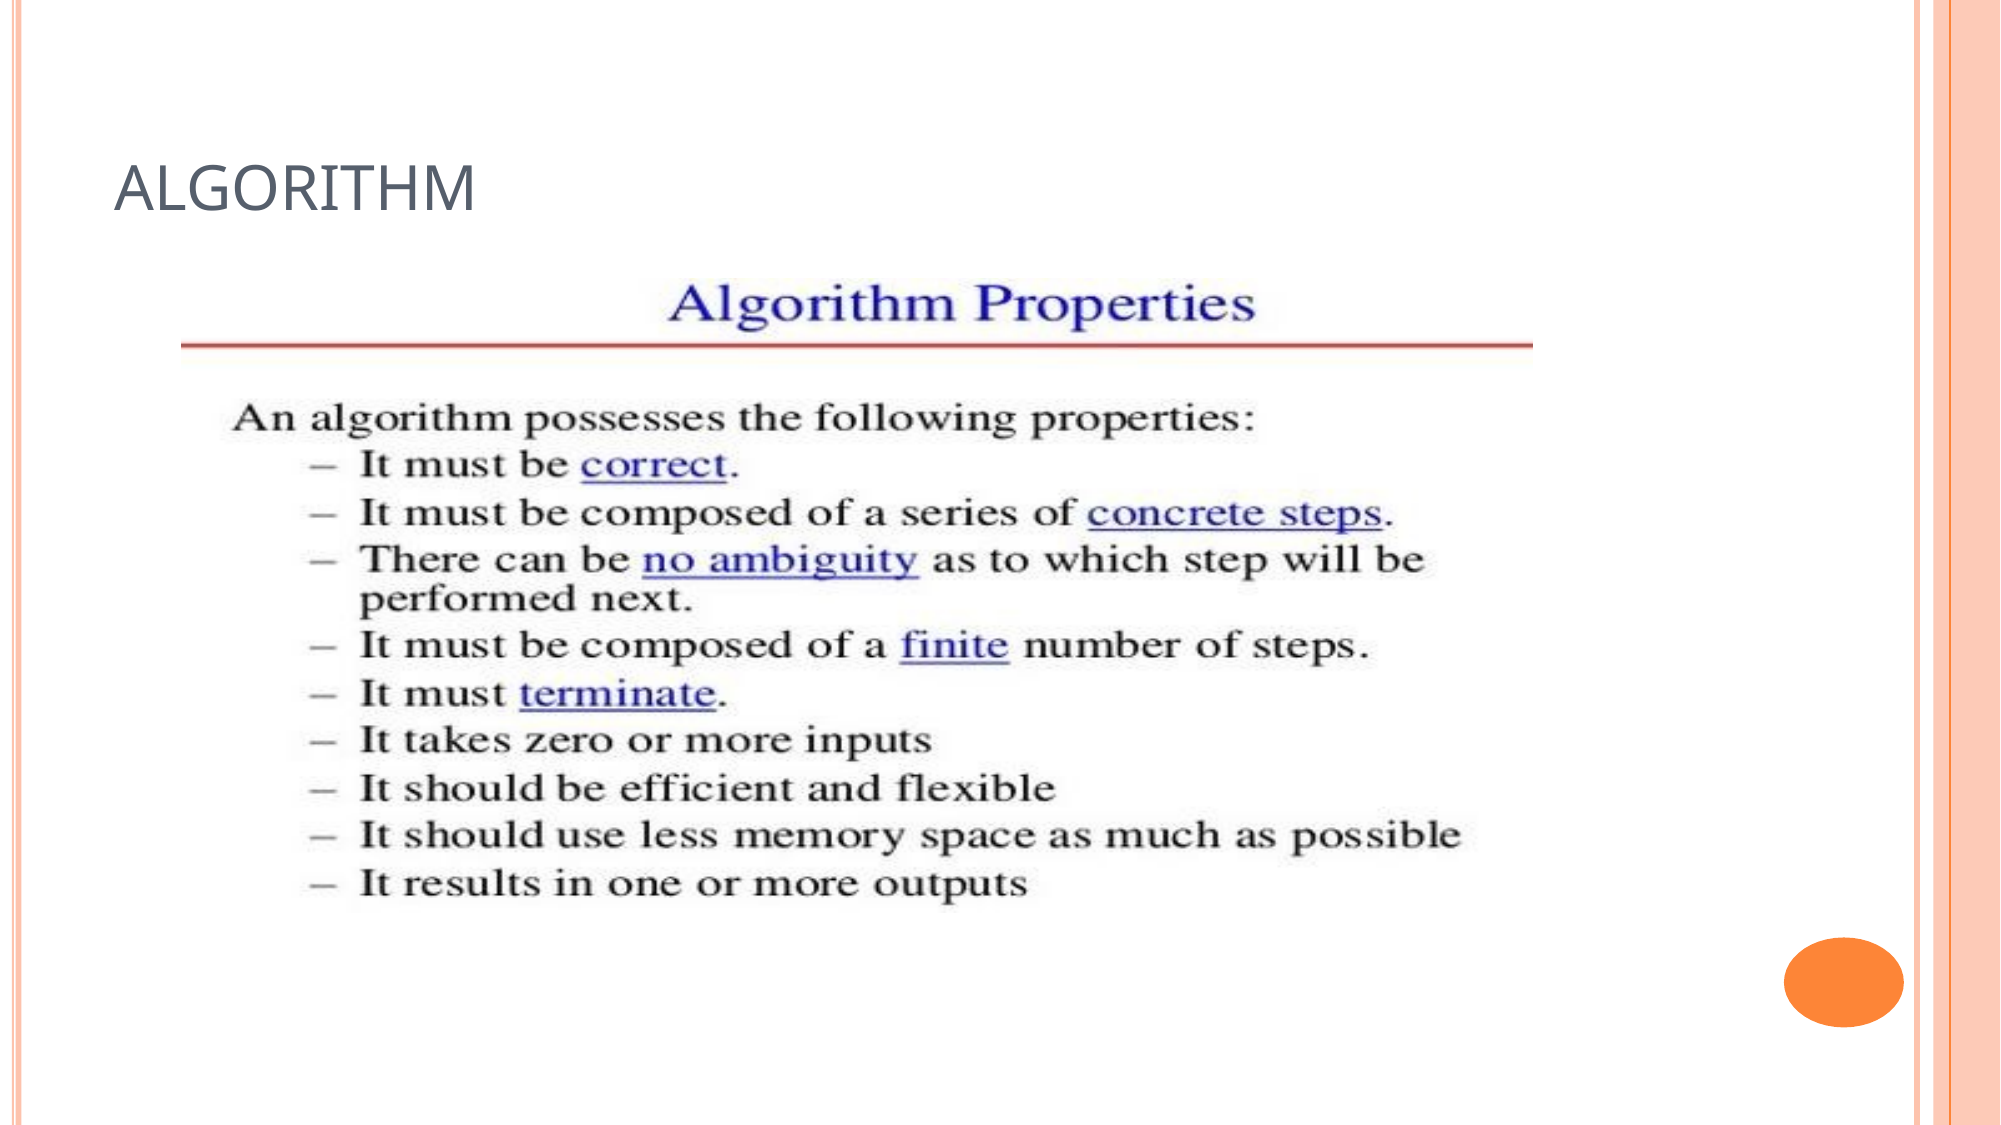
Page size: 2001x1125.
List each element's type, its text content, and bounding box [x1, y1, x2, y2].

title ALGORITHM [112, 146, 489, 337]
picture [181, 278, 1533, 914]
